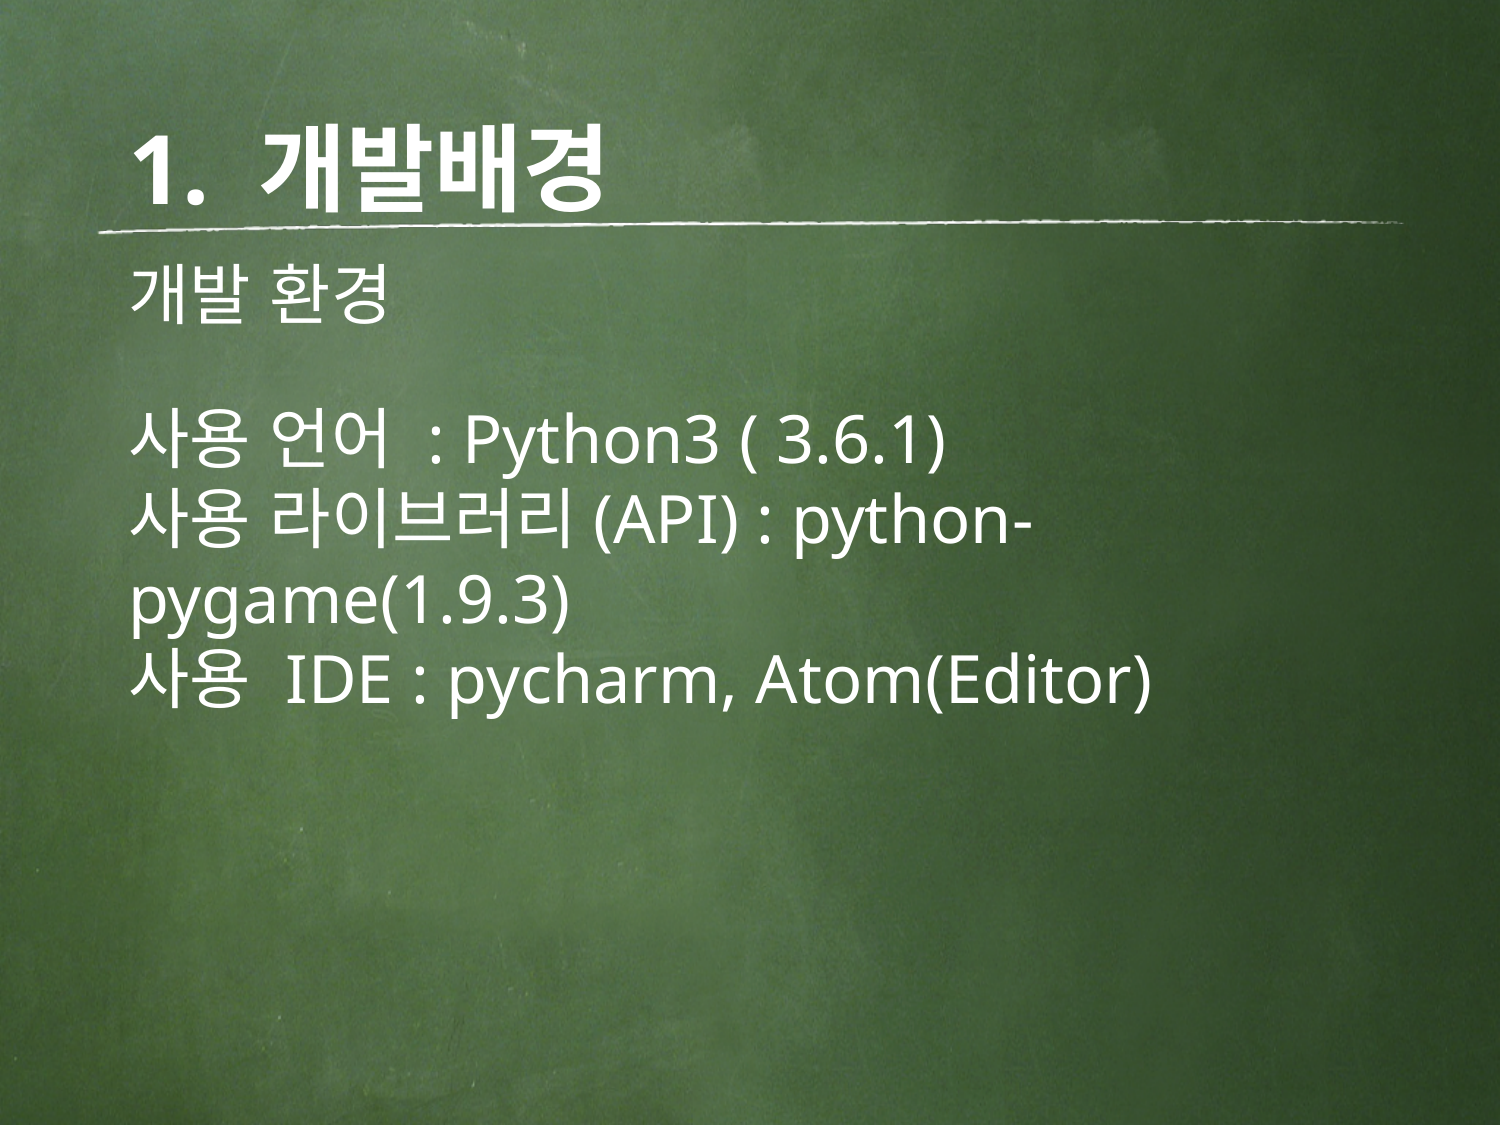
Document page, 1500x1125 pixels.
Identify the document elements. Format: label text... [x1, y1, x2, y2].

picture [0, 0, 1500, 1125]
text_box 사용 언어 : Python3 ( 3.6.1) 사용 라이브러리(API) : python-pygame(1.9.3) 사용 IDE : pycharm, Atom(Editor) [113, 389, 1459, 942]
text_box 개발 환경 [113, 253, 739, 339]
text_box 1. 개발배경 [113, 101, 951, 212]
